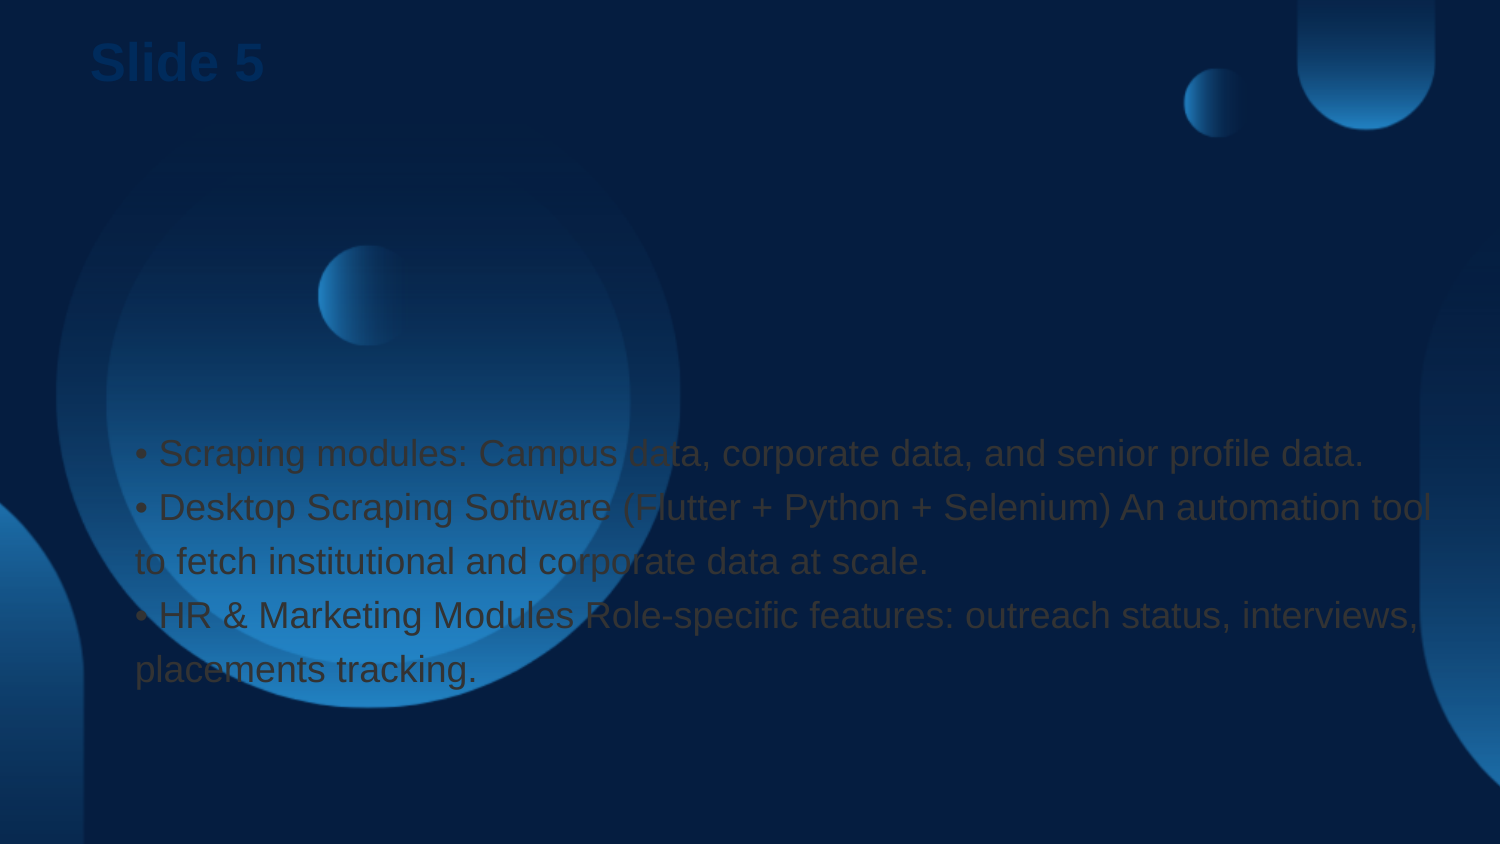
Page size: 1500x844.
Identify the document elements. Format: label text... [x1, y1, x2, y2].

picture [0, 0, 1500, 844]
text_box • Scraping modules: Campus data, corporate data, and senior profile data. • Desktop Scraping Software (Flutter + Python + Selenium) An automation tool to fetch institutional and corporate data at scale. • HR & Marketing Modules Role-specific features: outreach status, interviews, placements tracking. [119, 179, 1470, 844]
